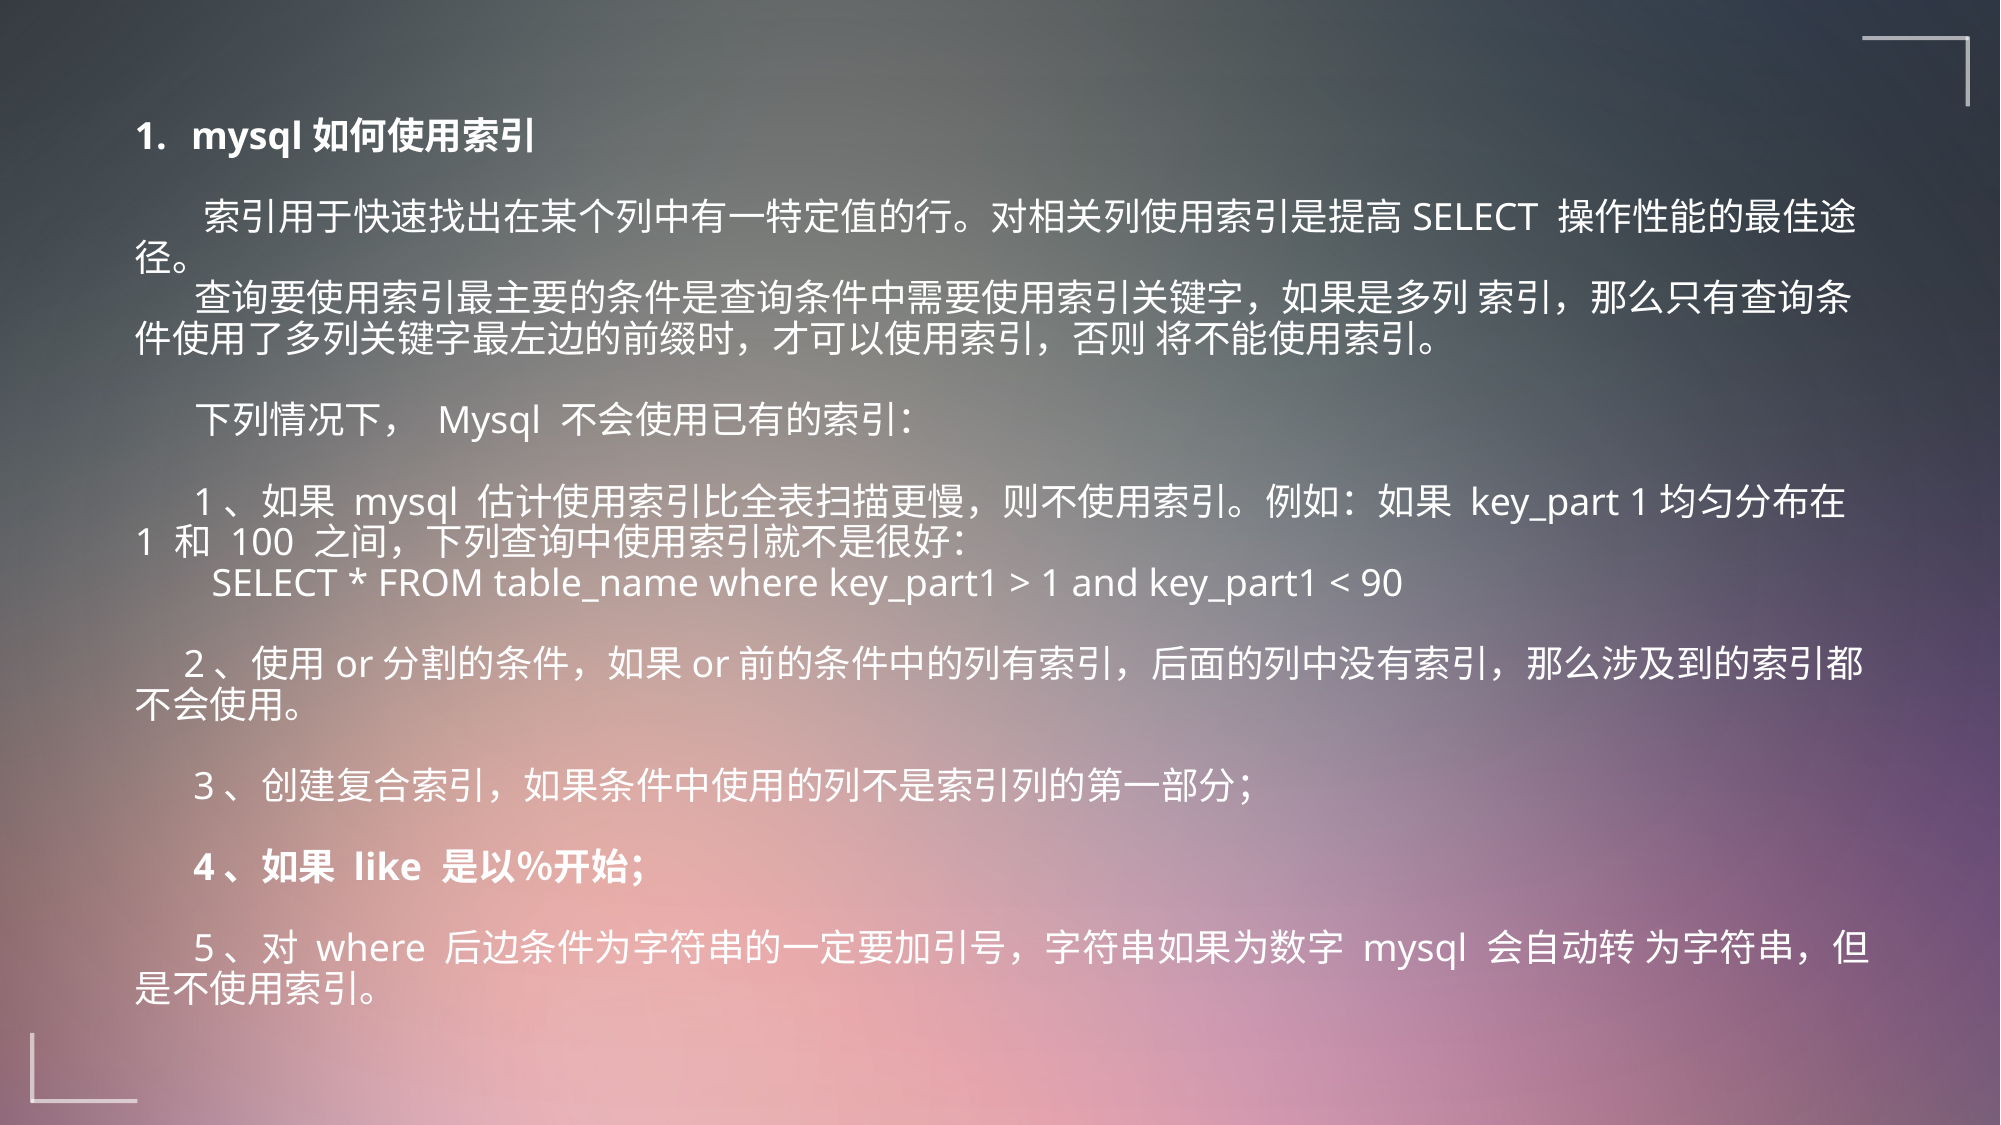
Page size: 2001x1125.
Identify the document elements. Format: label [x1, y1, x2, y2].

picture [0, 0, 2000, 1125]
text_box [1862, 36, 1969, 107]
text_box [31, 1032, 138, 1103]
